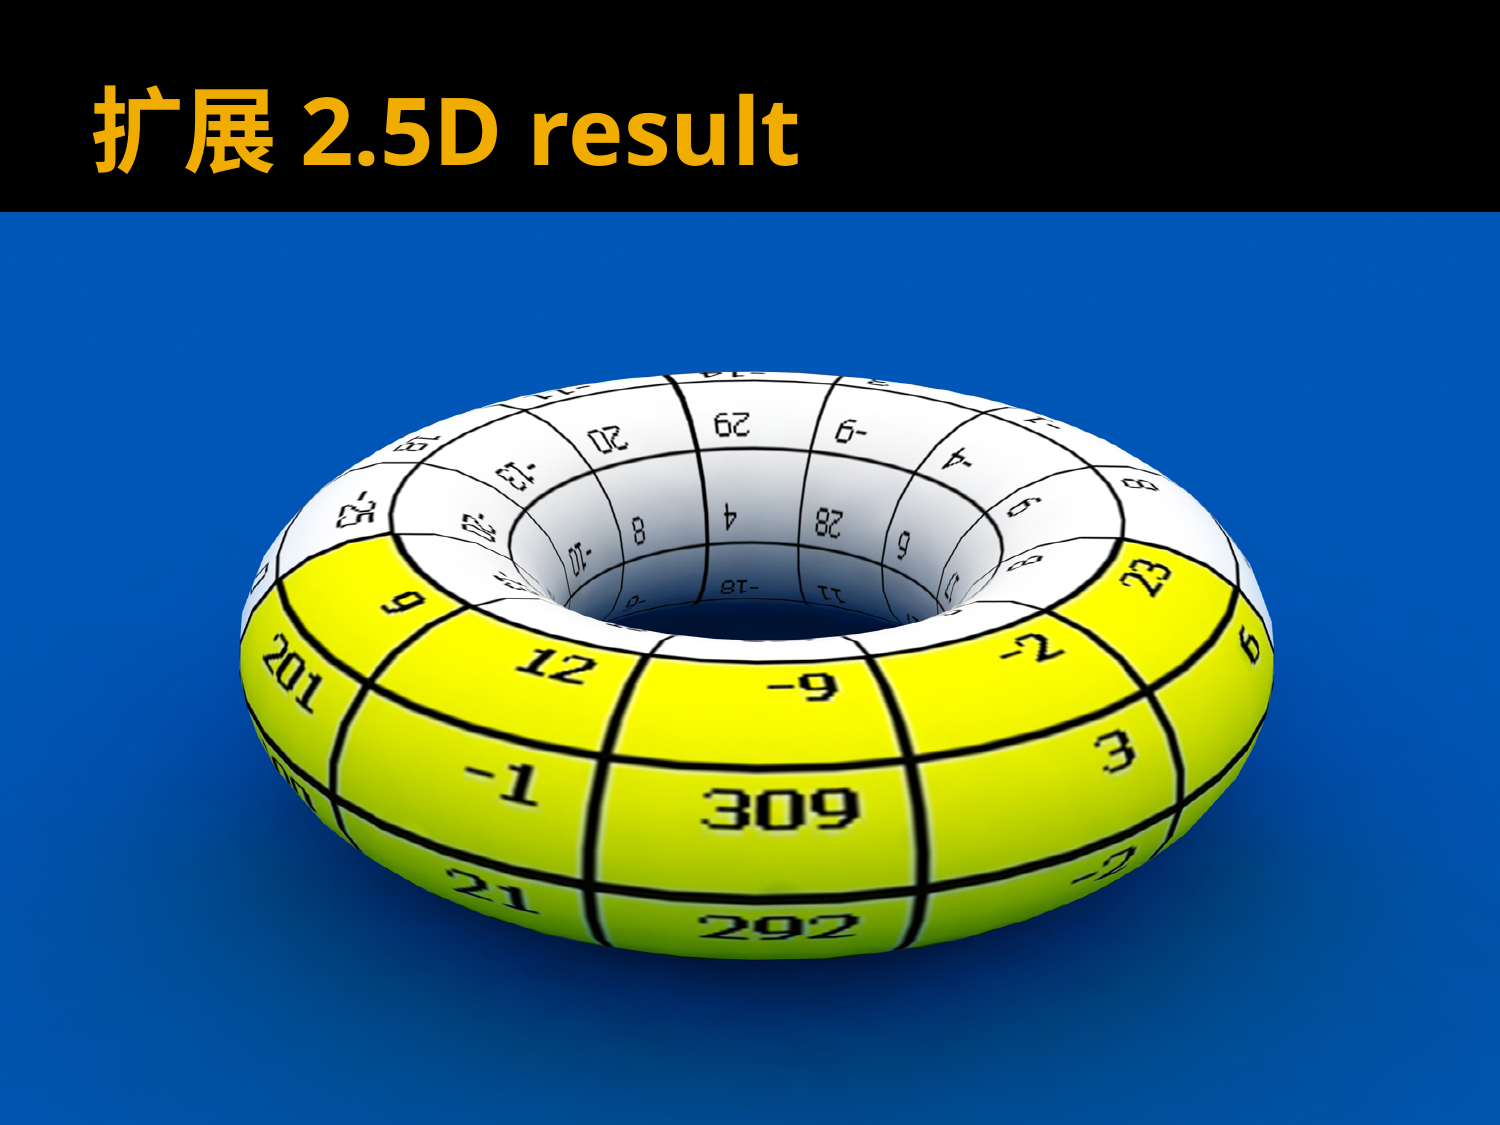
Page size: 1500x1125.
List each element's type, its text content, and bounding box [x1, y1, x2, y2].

title 扩展2.5D result [75, 25, 1425, 211]
picture [0, 212, 1500, 1125]
